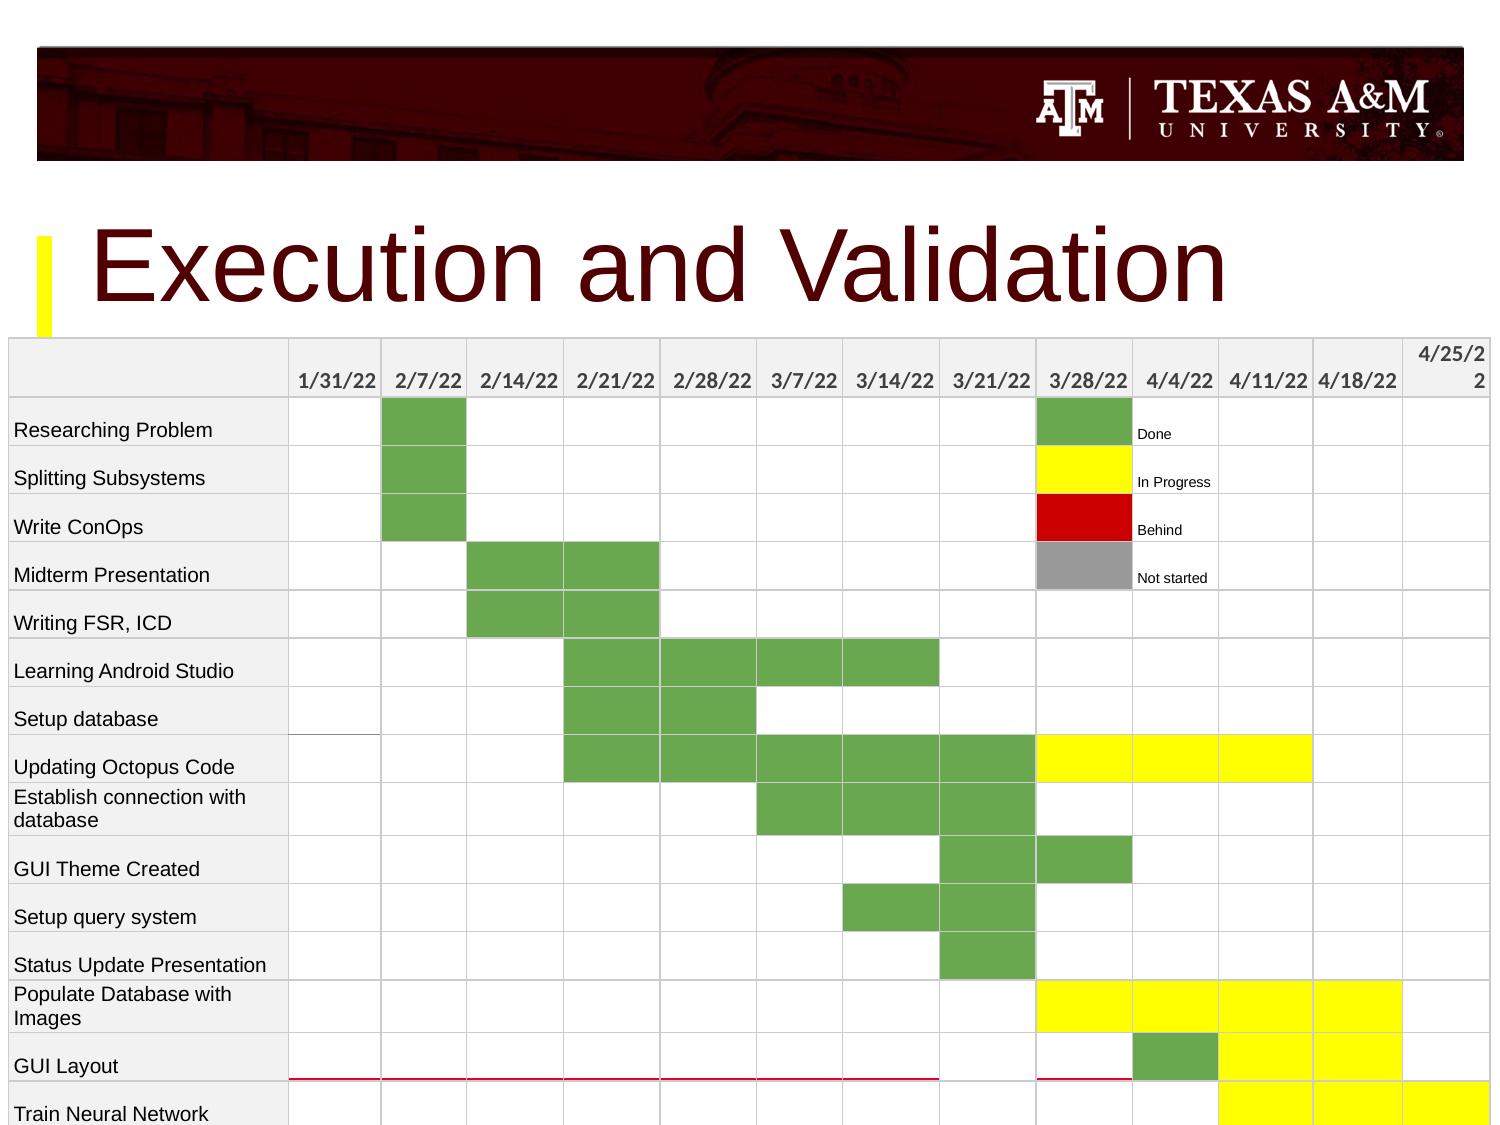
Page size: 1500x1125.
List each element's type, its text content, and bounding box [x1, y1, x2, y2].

table_cell [1219, 398, 1312, 445]
table_cell [1314, 735, 1402, 782]
table_cell [467, 639, 563, 686]
table_cell [1403, 1033, 1489, 1080]
table_cell [564, 1033, 659, 1080]
table_cell Populate Database with Images [9, 981, 288, 1032]
table_cell [661, 981, 756, 1032]
title Execution and Validation [74, 166, 1425, 337]
table_cell [1314, 884, 1402, 931]
table_cell [467, 494, 563, 541]
table_cell [467, 542, 563, 589]
table_cell GUI Theme Created [9, 836, 288, 883]
table_cell [1219, 639, 1312, 686]
table_cell [1403, 735, 1489, 782]
table_header 4/11/22 [1219, 339, 1312, 396]
table_cell [382, 639, 466, 686]
table_cell [843, 687, 939, 734]
table_cell [661, 398, 756, 445]
table_cell [1403, 783, 1489, 835]
table_cell [1219, 687, 1312, 734]
table_cell [757, 981, 842, 1032]
table_header 3/7/22 [757, 339, 842, 396]
table_cell [1314, 932, 1402, 979]
table_cell [661, 1033, 756, 1080]
table_header 3/28/22 [1037, 339, 1132, 396]
table_cell Midterm Presentation [9, 542, 288, 589]
table_cell [843, 542, 939, 589]
table_cell [757, 446, 842, 493]
table_cell [564, 735, 659, 782]
table_cell [661, 783, 756, 835]
table_cell [1037, 1033, 1132, 1080]
table_cell [382, 981, 466, 1032]
table_cell [564, 639, 659, 686]
table_cell [564, 591, 659, 637]
table_cell [1403, 542, 1489, 589]
table_cell [382, 735, 466, 782]
table_cell [1037, 542, 1132, 589]
table_cell [1403, 1082, 1489, 1125]
table_cell [1314, 783, 1402, 835]
table_cell [564, 884, 659, 931]
table_cell [757, 783, 842, 835]
table_cell [1314, 494, 1402, 541]
table_cell [382, 494, 466, 541]
table_header 4/4/22 [1133, 339, 1218, 396]
table_cell [289, 542, 380, 589]
table_cell [661, 932, 756, 979]
table_cell [1403, 446, 1489, 493]
table_cell [1403, 639, 1489, 686]
table_cell [382, 1033, 466, 1080]
table_cell [1133, 639, 1218, 686]
table_cell [1403, 494, 1489, 541]
table_cell [940, 932, 1035, 979]
table_cell Updating Octopus Code [9, 735, 288, 782]
table_cell Researching Problem [9, 398, 288, 445]
table_cell Write ConOps [9, 494, 288, 541]
table_cell [843, 1082, 939, 1125]
table_cell [757, 687, 842, 734]
table_cell [843, 398, 939, 445]
table_header [9, 339, 288, 396]
table_cell [843, 639, 939, 686]
table_cell [1219, 836, 1312, 883]
table_cell [757, 836, 842, 883]
table_cell [467, 446, 563, 493]
table_cell [1133, 836, 1218, 883]
table_cell Splitting Subsystems [9, 446, 288, 493]
table_cell [1037, 884, 1132, 931]
table_cell [564, 446, 659, 493]
table_header 1/31/22 [289, 339, 380, 396]
table_cell [843, 446, 939, 493]
table_cell [1314, 542, 1402, 589]
table_cell [564, 494, 659, 541]
table_cell [661, 542, 756, 589]
table_cell [467, 981, 563, 1032]
table_cell [467, 836, 563, 883]
table_cell [289, 1033, 380, 1080]
table_cell [1133, 932, 1218, 979]
table_cell [843, 981, 939, 1032]
table_cell [757, 932, 842, 979]
table_cell [843, 591, 939, 637]
picture [37, 45, 1464, 161]
table_cell [382, 884, 466, 931]
table_cell [289, 783, 380, 835]
table_cell [467, 687, 563, 734]
table_cell [843, 783, 939, 835]
table_cell [1133, 1082, 1218, 1125]
table_cell [661, 884, 756, 931]
table_cell GUI Layout [9, 1033, 288, 1080]
table_cell [661, 639, 756, 686]
table_cell [940, 591, 1035, 637]
table_cell [1314, 398, 1402, 445]
table_cell Learning Android Studio [9, 639, 288, 686]
table_cell [1403, 932, 1489, 979]
table_cell Writing FSR, ICD [9, 591, 288, 637]
table_cell [661, 446, 756, 493]
table_cell [1037, 398, 1132, 445]
table_cell [1037, 932, 1132, 979]
table_cell [940, 1033, 1035, 1080]
table_cell [289, 494, 380, 541]
table_cell [940, 783, 1035, 835]
table_cell [289, 398, 380, 445]
table_cell [564, 783, 659, 835]
table_header 2/14/22 [467, 339, 563, 396]
table_cell In Progress [1133, 446, 1218, 493]
table_cell [467, 884, 563, 931]
table_cell [843, 1033, 939, 1080]
table_cell [382, 932, 466, 979]
table_cell [382, 398, 466, 445]
table_cell [467, 932, 563, 979]
table_cell [467, 783, 563, 835]
table_cell [940, 981, 1035, 1032]
table_cell [1037, 836, 1132, 883]
table_header 2/28/22 [661, 339, 756, 396]
table_cell [1219, 591, 1312, 637]
table_cell [564, 687, 659, 734]
table_cell [289, 981, 380, 1032]
table_cell Behind [1133, 494, 1218, 541]
table_header 2/21/22 [564, 339, 659, 396]
table_cell [1219, 735, 1312, 782]
table_cell [382, 687, 466, 734]
table_cell [1133, 687, 1218, 734]
table_cell [1314, 836, 1402, 883]
table_cell [382, 1082, 466, 1125]
table_cell [564, 932, 659, 979]
table_cell [940, 1082, 1035, 1125]
table_cell [1403, 981, 1489, 1032]
table_cell [467, 1033, 563, 1080]
table_cell [940, 687, 1035, 734]
table_cell [843, 836, 939, 883]
table_cell [289, 932, 380, 979]
table_cell [1037, 446, 1132, 493]
table_cell [1037, 639, 1132, 686]
table_cell [1219, 884, 1312, 931]
table_cell [467, 1082, 563, 1125]
table_header 2/7/22 [382, 339, 466, 396]
table_cell [757, 542, 842, 589]
table_cell [564, 398, 659, 445]
table_cell [1219, 446, 1312, 493]
table_cell [757, 494, 842, 541]
table_cell [1133, 1033, 1218, 1080]
table_cell Train Neural Network [9, 1082, 288, 1125]
table_cell [843, 884, 939, 931]
table_cell [1219, 783, 1312, 835]
table_cell [564, 1082, 659, 1125]
table_cell [382, 542, 466, 589]
table_cell [1314, 591, 1402, 637]
table_cell [661, 591, 756, 637]
table_cell [940, 884, 1035, 931]
table_cell [1219, 1082, 1312, 1125]
table_cell [1403, 687, 1489, 734]
table_cell [1037, 1082, 1132, 1125]
table_cell [382, 783, 466, 835]
table_cell [382, 446, 466, 493]
table_cell [843, 932, 939, 979]
table_cell [940, 542, 1035, 589]
table_cell [1133, 783, 1218, 835]
table_cell [564, 542, 659, 589]
table_cell [661, 735, 756, 782]
table_cell [757, 1033, 842, 1080]
table_cell [1219, 981, 1312, 1032]
table_cell [940, 494, 1035, 541]
table_cell [661, 494, 756, 541]
table_cell [757, 639, 842, 686]
table_cell [1133, 735, 1218, 782]
table_cell [940, 398, 1035, 445]
table_cell [940, 639, 1035, 686]
table_cell [1314, 1082, 1402, 1125]
table_cell [757, 735, 842, 782]
table_cell [1037, 783, 1132, 835]
table_cell [1219, 542, 1312, 589]
table_header 4/18/22 [1314, 339, 1402, 396]
table_cell [289, 735, 380, 782]
table_cell Establish connection with database [9, 783, 288, 835]
table_cell Status Update Presentation [9, 932, 288, 979]
table_cell [1314, 639, 1402, 686]
table_cell [382, 591, 466, 637]
table_cell [661, 836, 756, 883]
table_cell [1133, 884, 1218, 931]
table_header 3/21/22 [940, 339, 1035, 396]
table_cell [1403, 884, 1489, 931]
table_cell Setup database [9, 687, 288, 734]
table_cell [1314, 687, 1402, 734]
table_cell [1037, 687, 1132, 734]
table_cell [1037, 494, 1132, 541]
table_cell [757, 398, 842, 445]
table_cell [1133, 981, 1218, 1032]
table_cell [289, 687, 380, 734]
table_cell [1314, 981, 1402, 1032]
table_cell [757, 1082, 842, 1125]
table_cell [757, 591, 842, 637]
table_cell [1219, 1033, 1312, 1080]
table_cell [1037, 981, 1132, 1032]
table_cell [289, 836, 380, 883]
table_cell [289, 639, 380, 686]
table_cell [1314, 1033, 1402, 1080]
table_cell [661, 1082, 756, 1125]
table_cell [382, 836, 466, 883]
table_header 3/14/22 [843, 339, 939, 396]
table_cell [1133, 591, 1218, 637]
table_cell [564, 981, 659, 1032]
table_cell [1219, 932, 1312, 979]
table_cell [1037, 591, 1132, 637]
table_cell Not started [1133, 542, 1218, 589]
table_cell [289, 1082, 380, 1125]
table_cell [1219, 494, 1312, 541]
table_cell Setup query system [9, 884, 288, 931]
table_cell [289, 884, 380, 931]
table_cell [1403, 398, 1489, 445]
table_cell [940, 735, 1035, 782]
table_cell [1314, 446, 1402, 493]
table_cell [1403, 591, 1489, 637]
table_cell [289, 591, 380, 637]
table_cell Done [1133, 398, 1218, 445]
table_cell [564, 836, 659, 883]
table_cell [940, 446, 1035, 493]
table_cell [1403, 836, 1489, 883]
table_cell [940, 836, 1035, 883]
table_cell [757, 884, 842, 931]
table_cell [843, 735, 939, 782]
table_cell [661, 687, 756, 734]
table_cell [289, 446, 380, 493]
table_cell [467, 735, 563, 782]
table_cell [467, 398, 563, 445]
table_cell [467, 591, 563, 637]
table_header 4/25/22 [1403, 339, 1489, 396]
table_cell [1037, 735, 1132, 782]
table_cell [843, 494, 939, 541]
